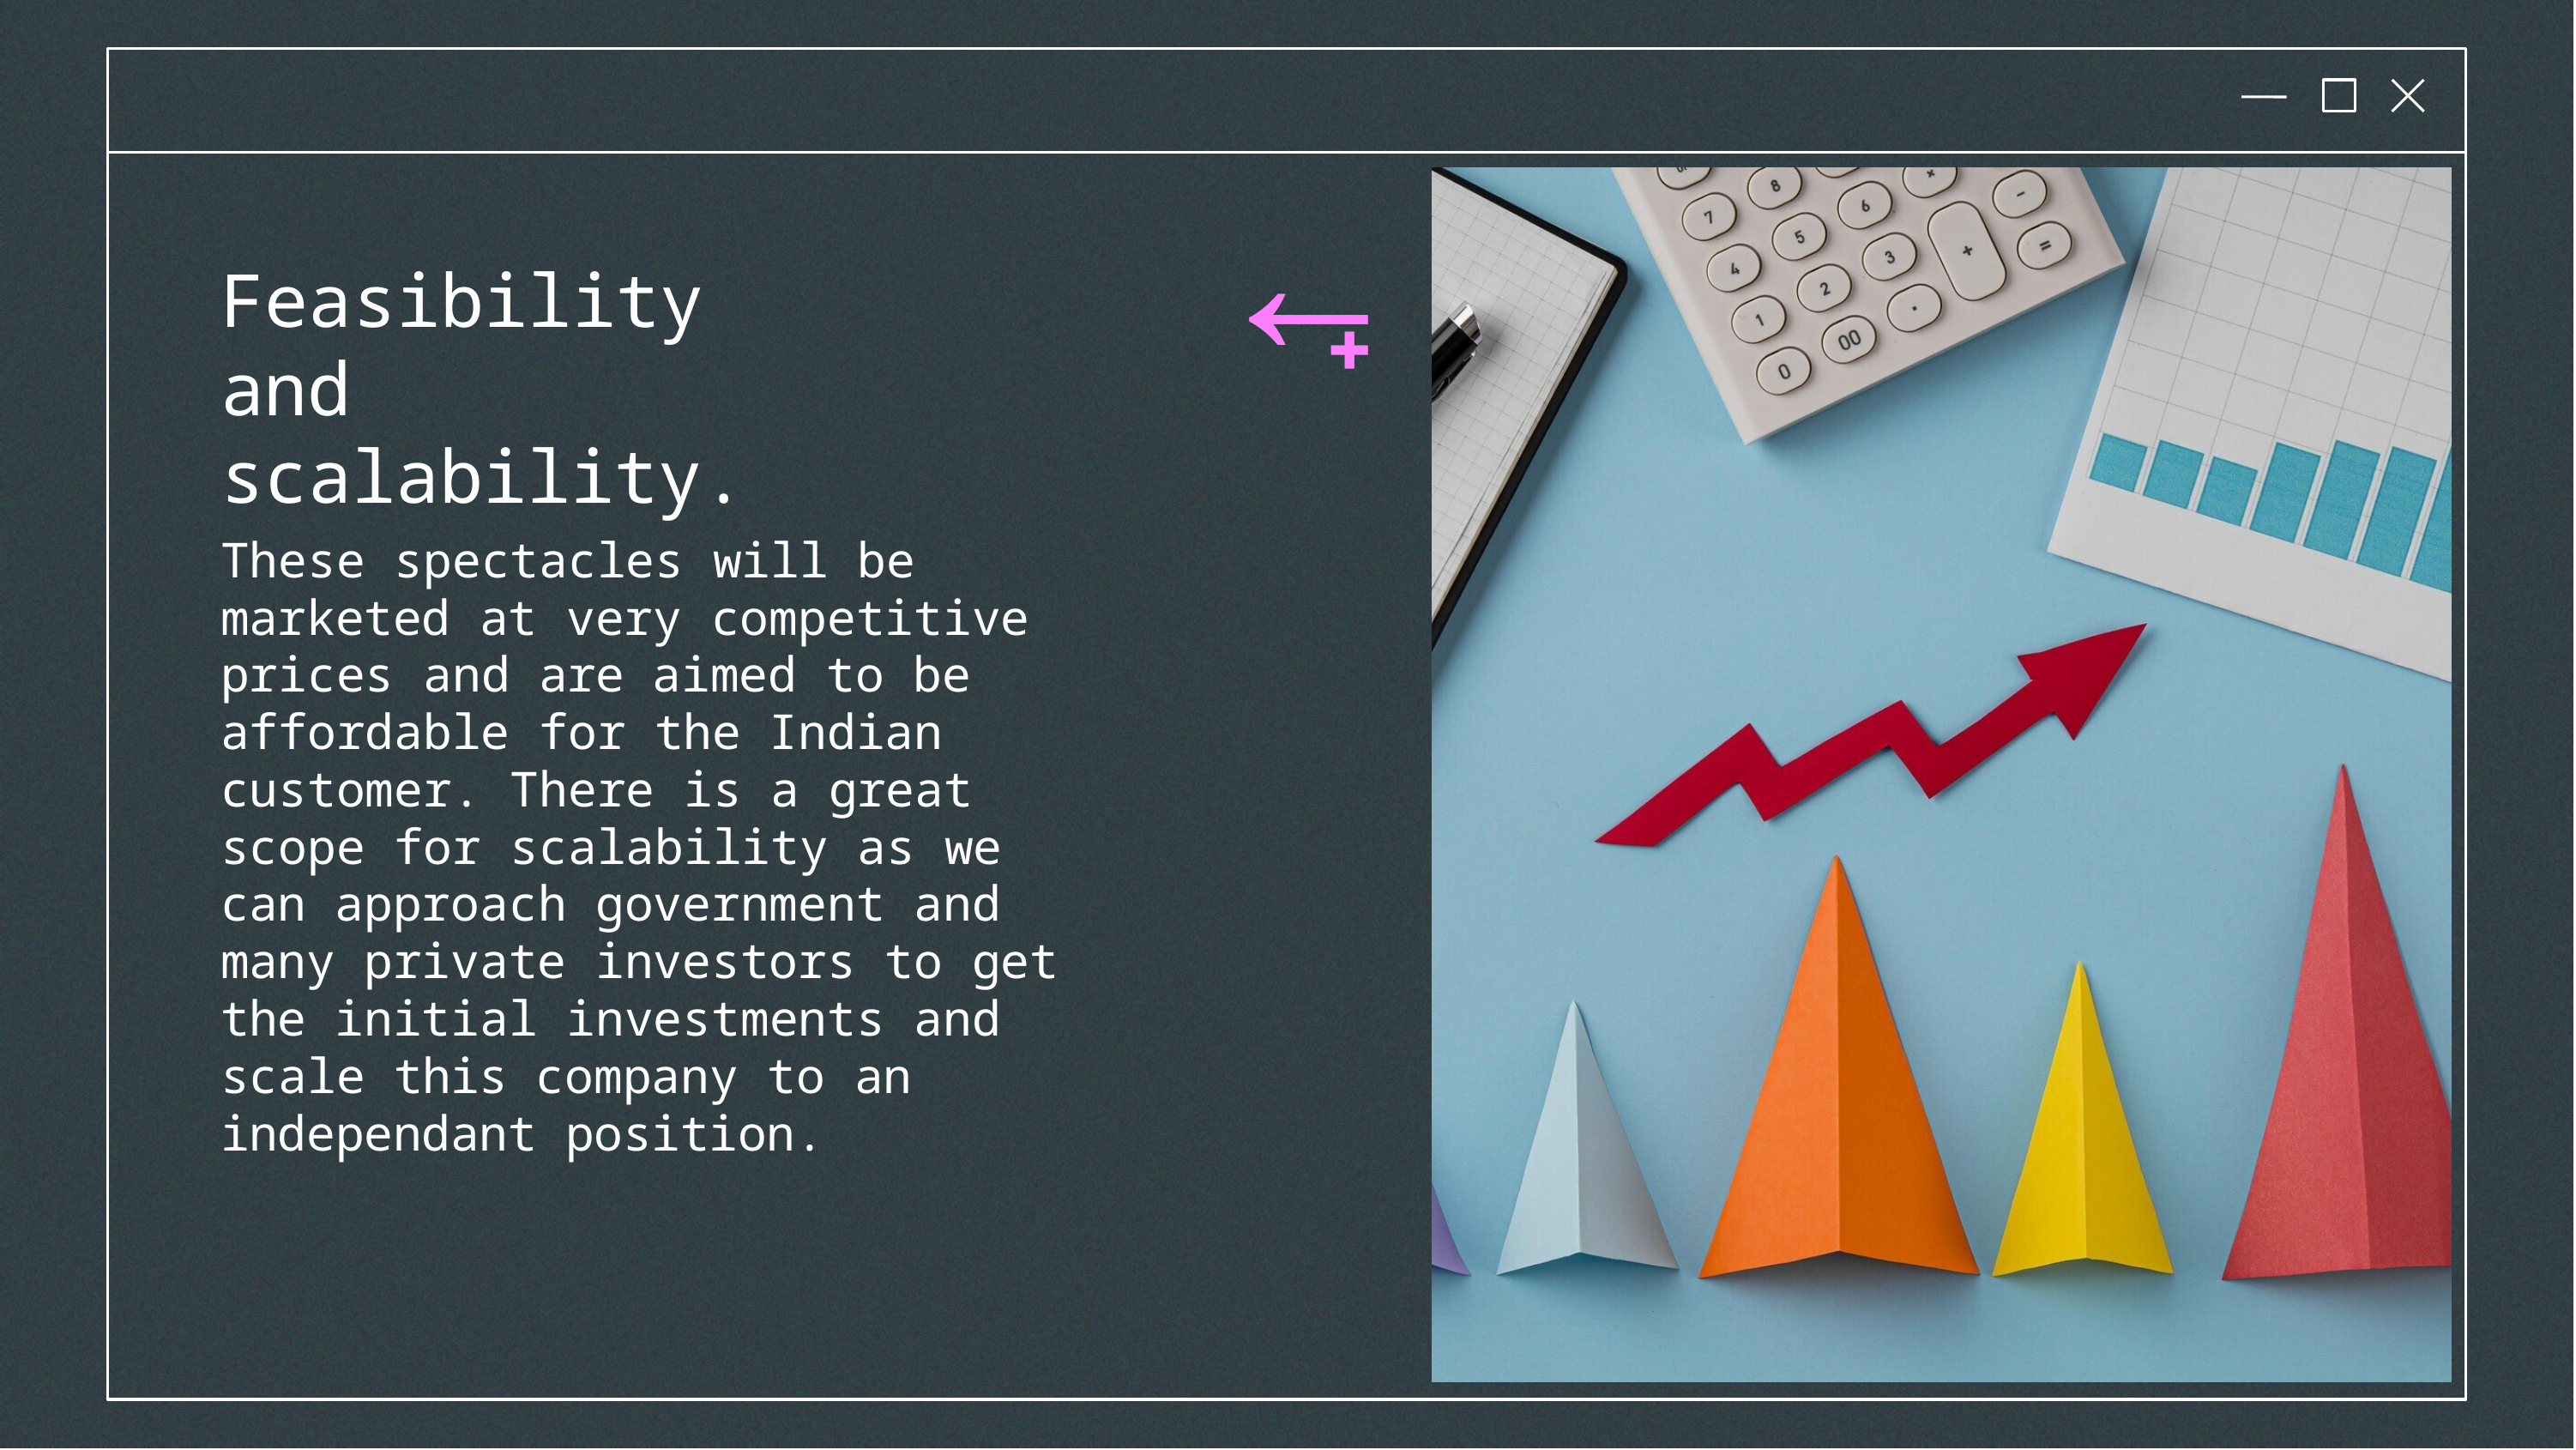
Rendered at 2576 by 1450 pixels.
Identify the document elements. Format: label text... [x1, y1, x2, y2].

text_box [1239, 166, 2452, 1382]
text_box These spectacles will be marketed at very competitive prices and are aimed to be affordable for the Indian customer. There is a great scope for scalability as we can approach government and many private investors to get the initial investments and scale this company to an independant position. [219, 529, 1109, 1163]
picture [0, 0, 2573, 1448]
title Feasibility and scalability. [219, 252, 820, 518]
